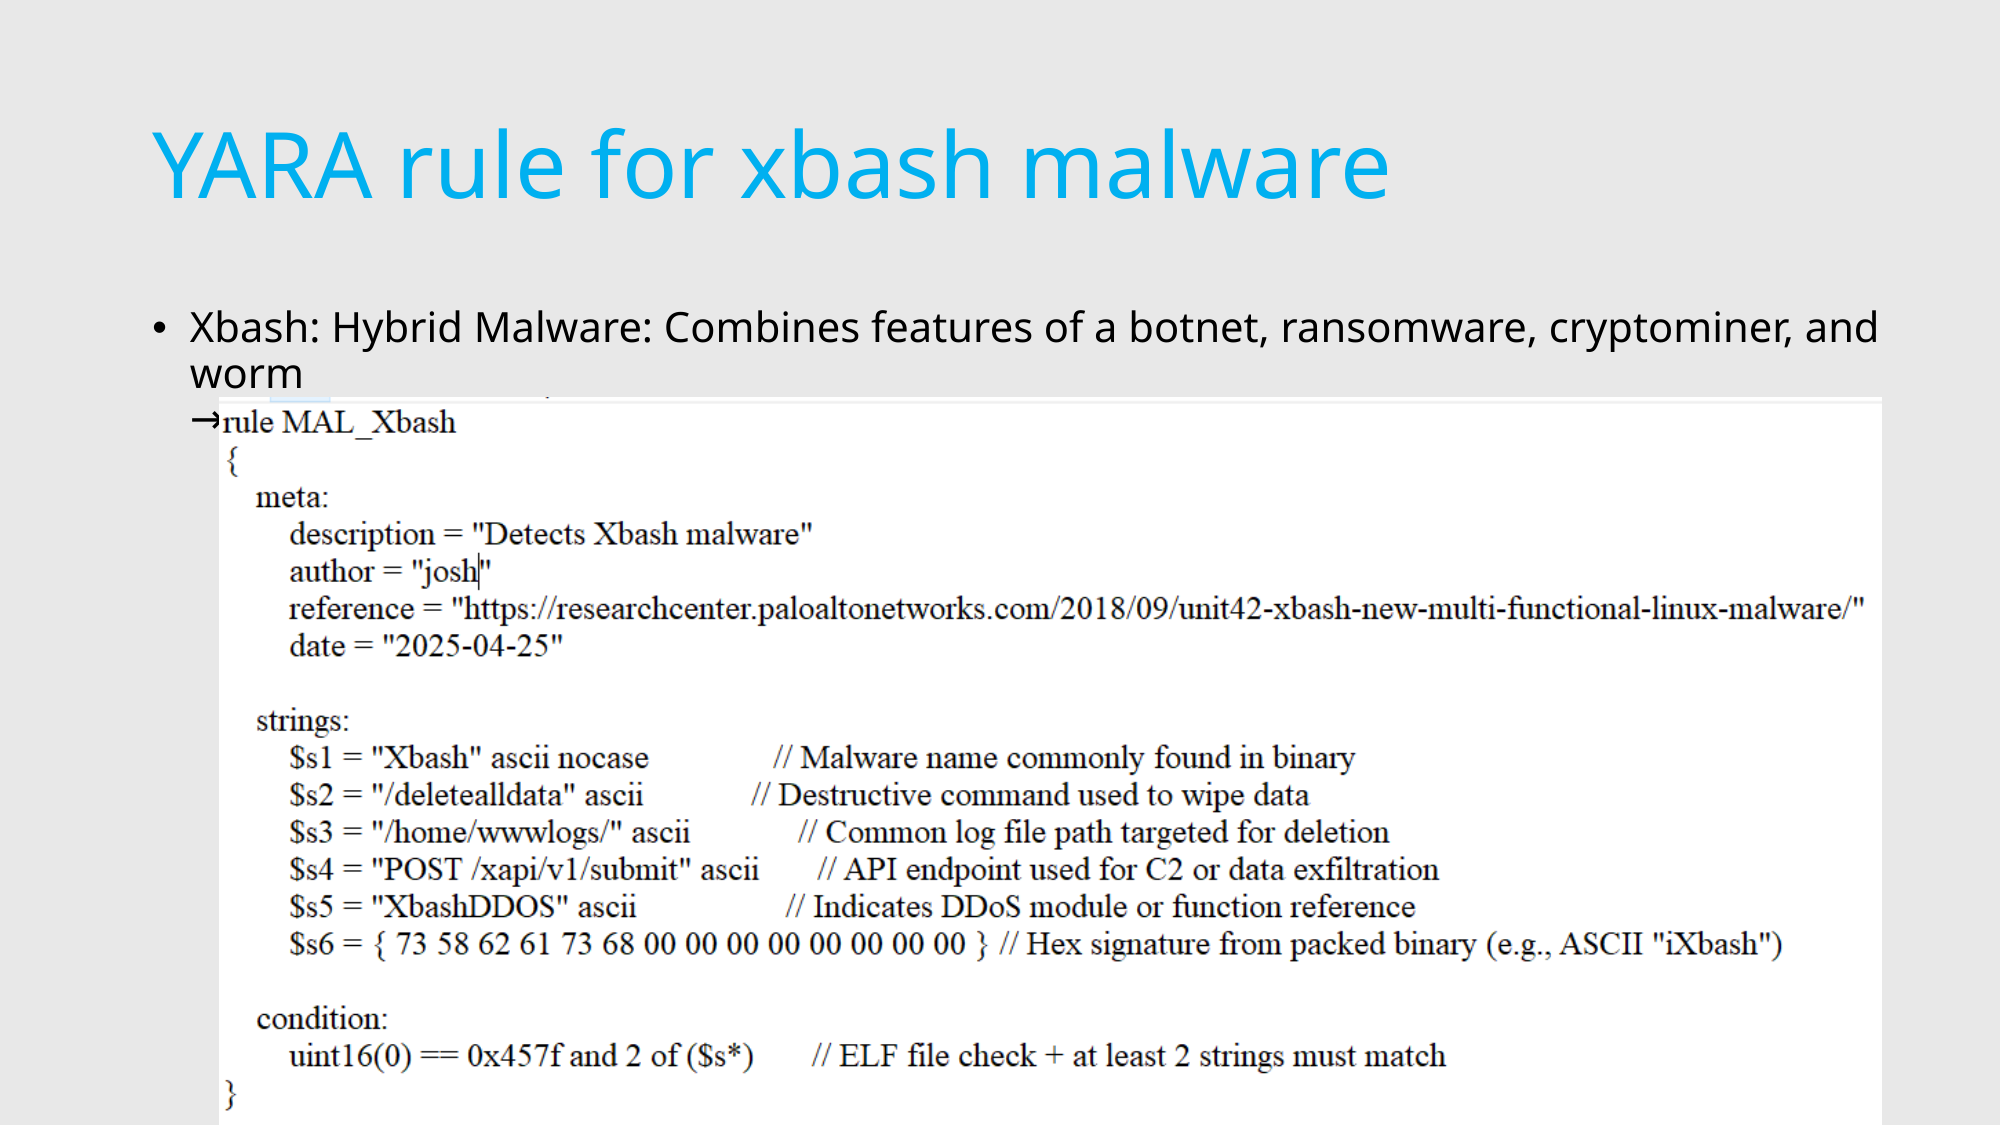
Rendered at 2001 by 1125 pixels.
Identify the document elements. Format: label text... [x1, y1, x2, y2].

title YARA rule for xbash malware [137, 59, 1863, 278]
picture [219, 397, 1883, 1125]
list Xbash: Hybrid Malware: Combines features of a botnet, ransomware, cryptominer, and worm → All-in-one attack tool. [137, 299, 1927, 1014]
